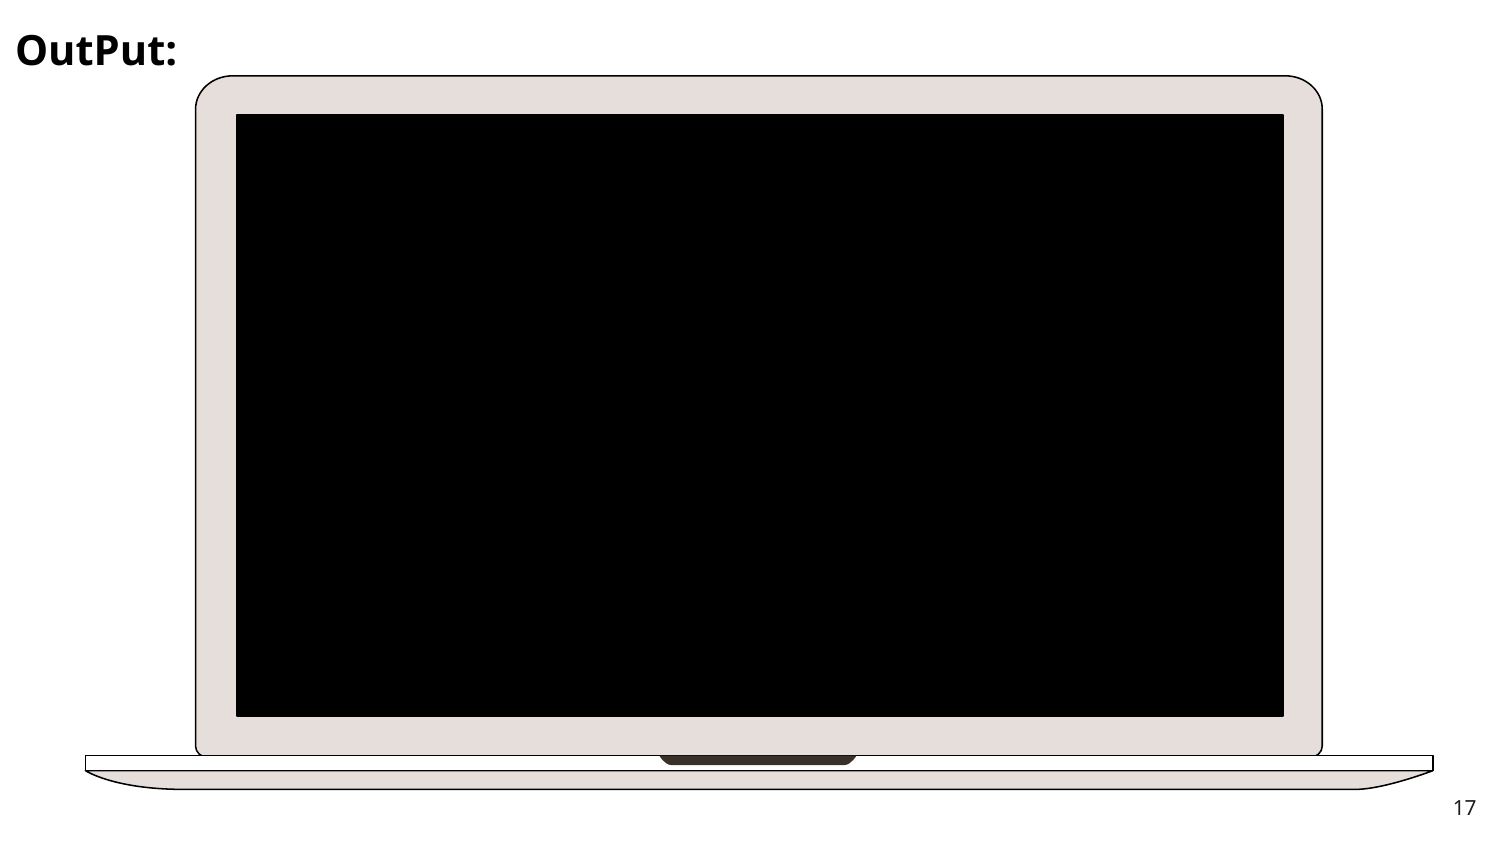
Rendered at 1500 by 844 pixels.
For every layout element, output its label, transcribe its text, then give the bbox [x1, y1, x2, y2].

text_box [85, 75, 1434, 790]
slide_number 17 [1401, 779, 1492, 844]
title OutPut: [0, 12, 209, 85]
